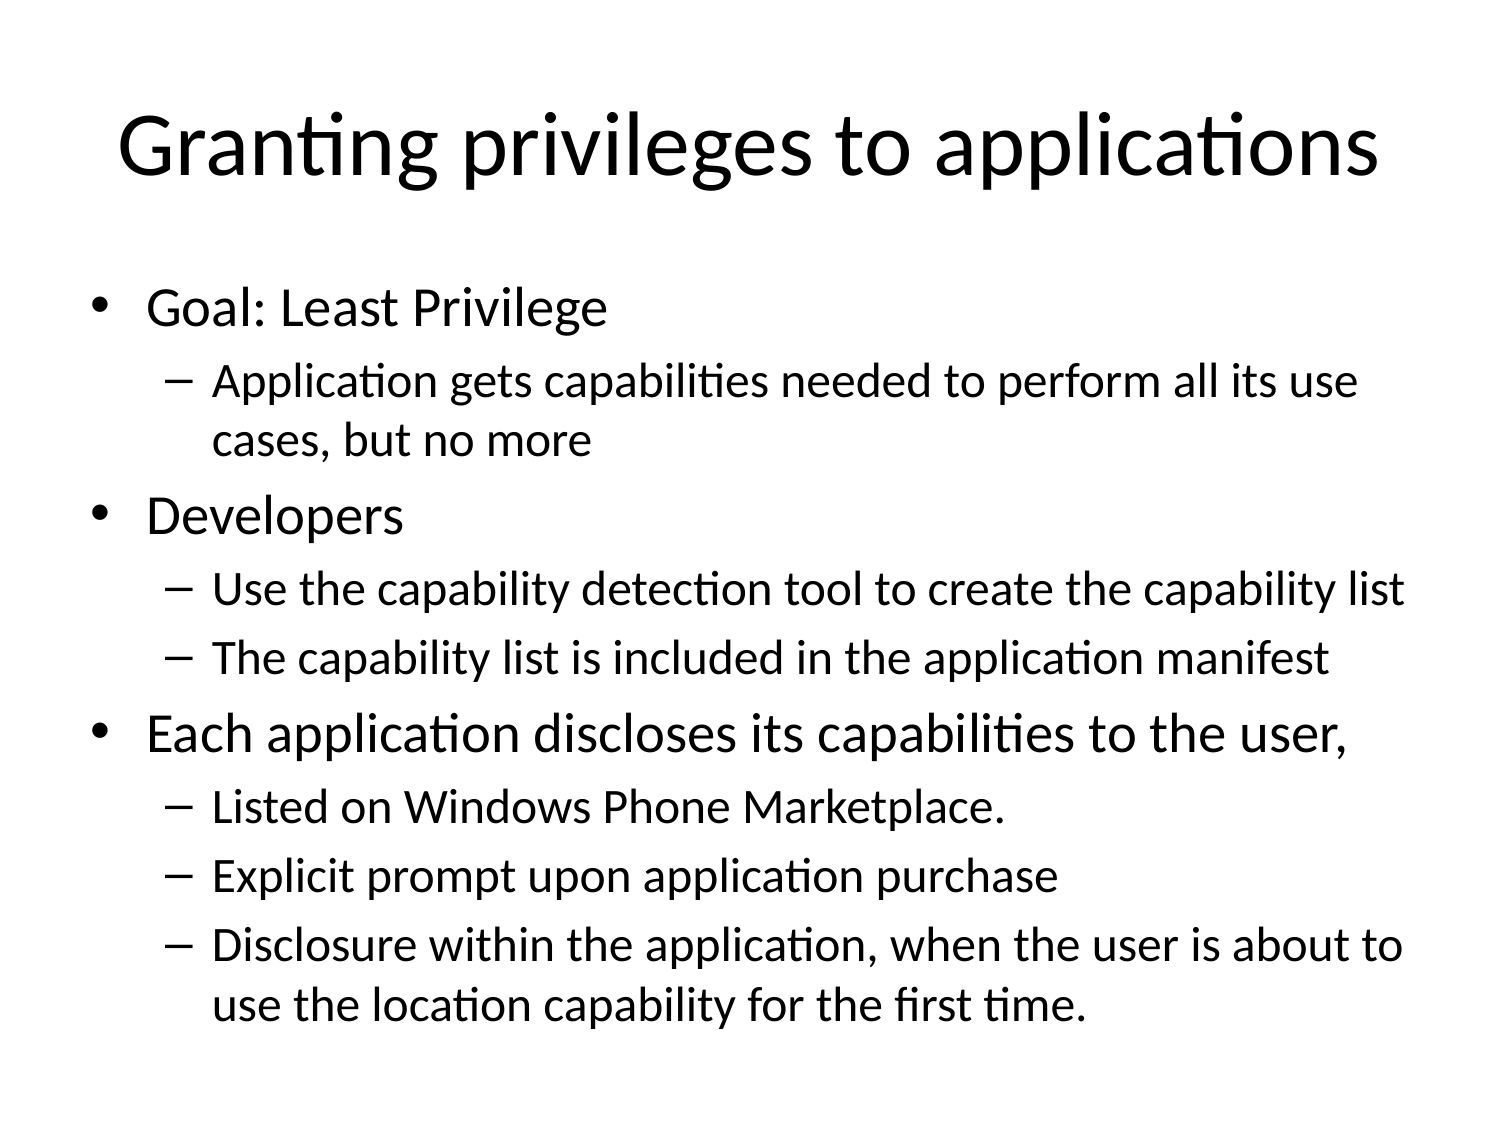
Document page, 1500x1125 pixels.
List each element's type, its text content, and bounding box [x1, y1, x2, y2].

list Goal: Least Privilege Application gets capabilities needed to perform all its use cases, but no more Developers Use the capability detection tool to create the capability list The capability list is included in the application manifest Each application discloses its capabilities to the user, Listed on Windows Phone Marketplace. Explicit prompt upon application purchase Disclosure within the application, when the user is about to use the location capability for the first time. [75, 262, 1425, 1063]
title Granting privileges to applications [75, 45, 1425, 233]
